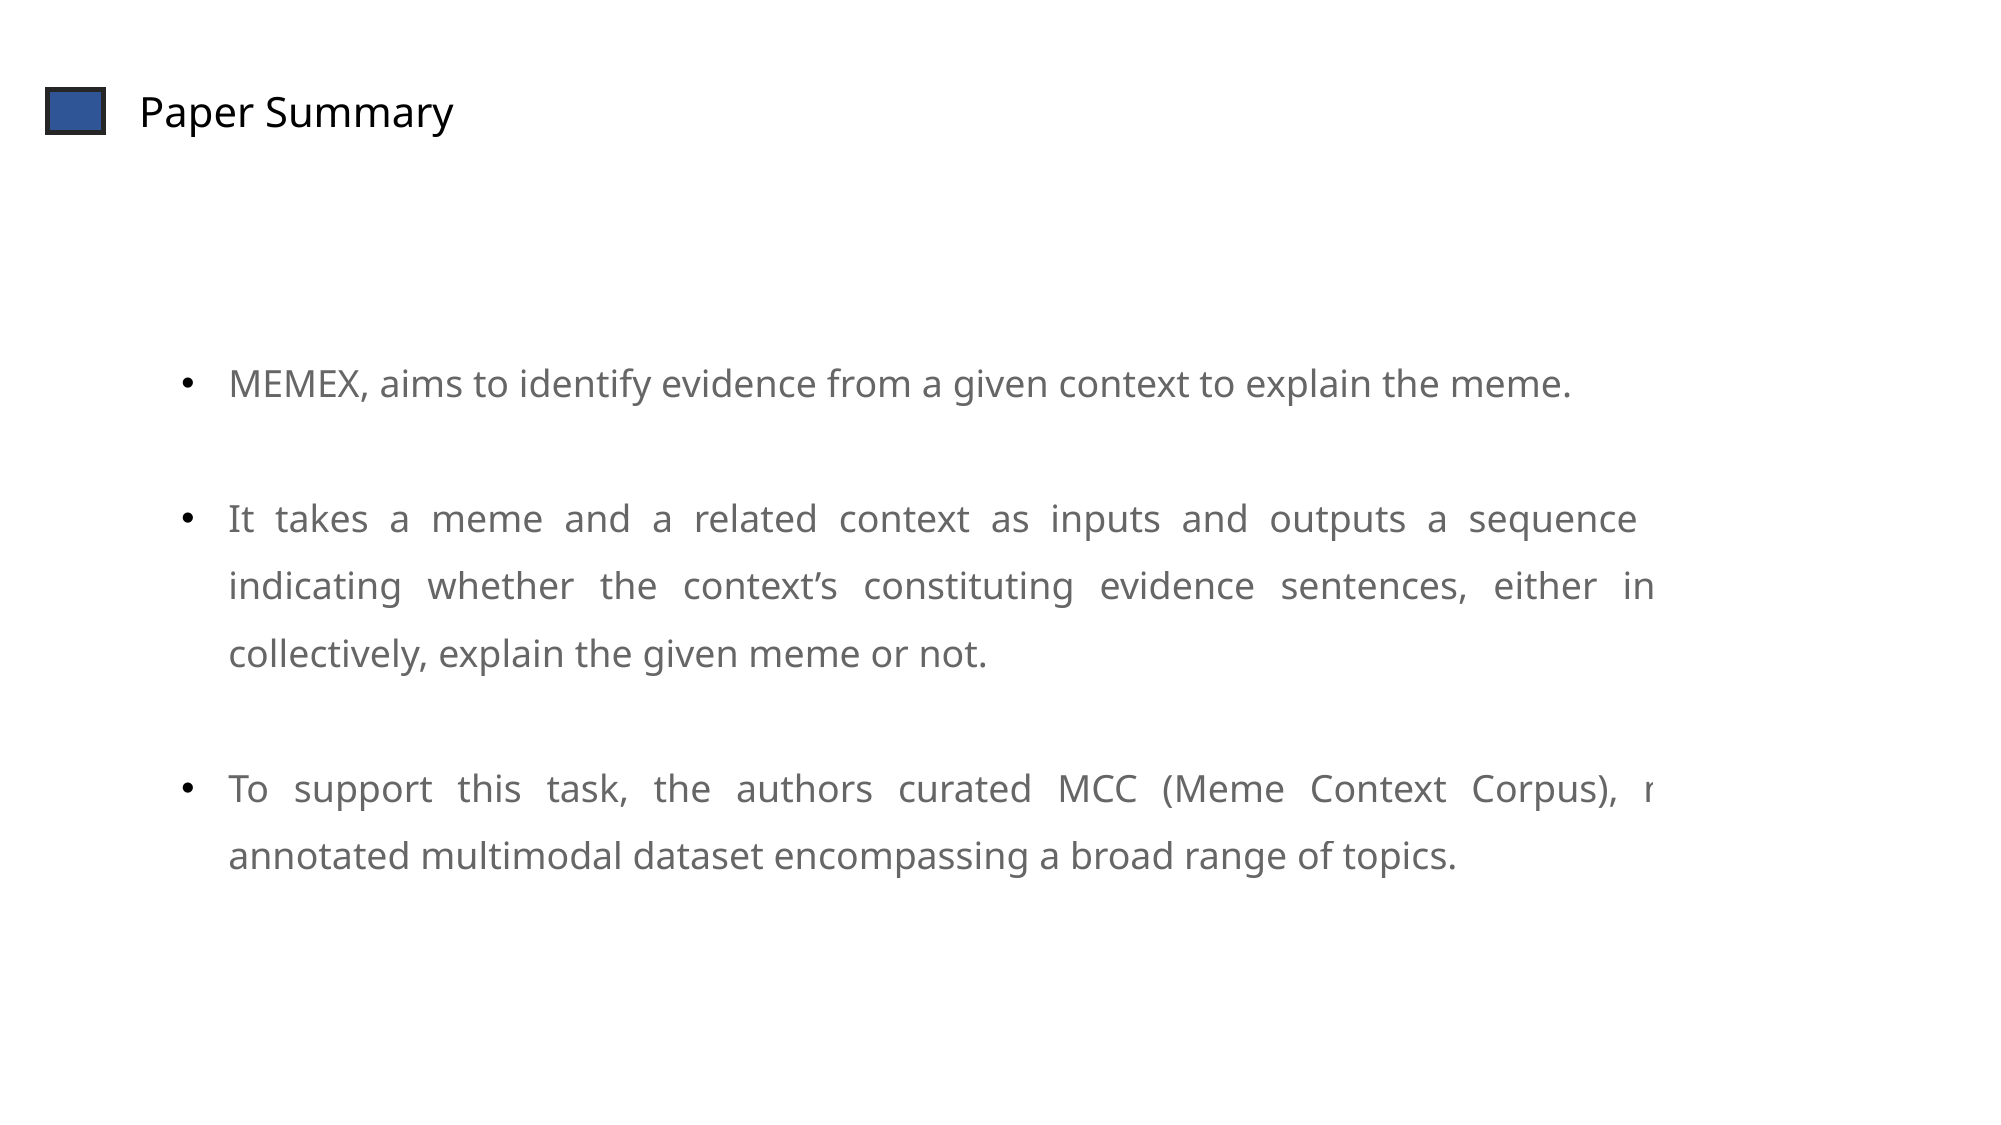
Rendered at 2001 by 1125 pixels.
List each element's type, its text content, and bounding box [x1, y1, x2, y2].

text_box Paper Summary [124, 78, 469, 143]
text_box MEMEX, aims to identify evidence from a given context to explain the meme. It takes a meme and a related context as inputs and outputs a sequence of labels indicating whether the context’s constituting evidence sentences, either in part or collectively, explain the given meme or not. To support this task, the authors curated MCC (Meme Context Corpus), manually-annotated multimodal dataset encompassing a broad range of topics. [166, 329, 1834, 885]
text_box [46, 89, 104, 133]
